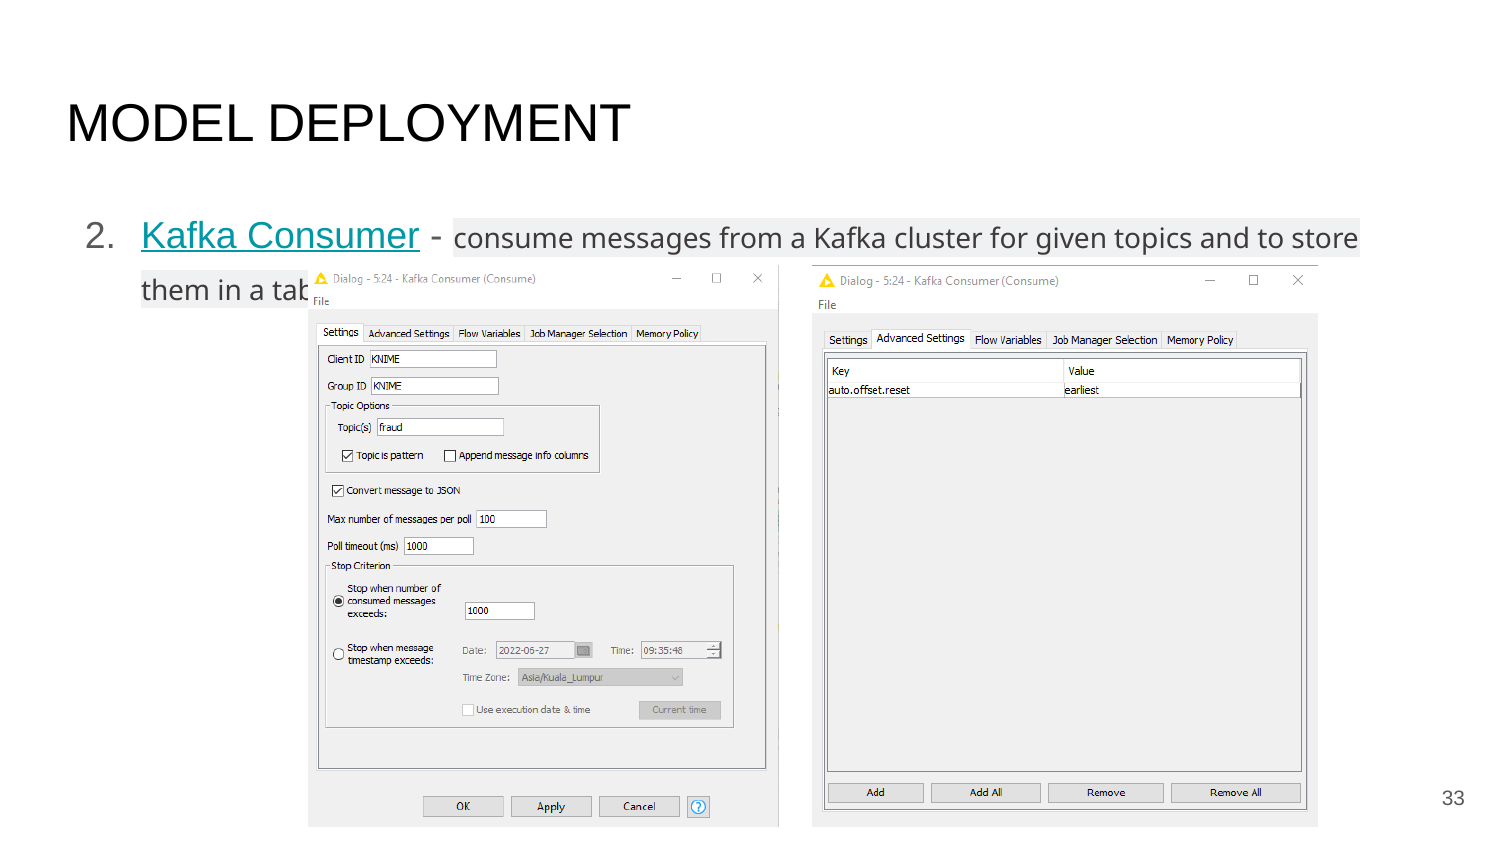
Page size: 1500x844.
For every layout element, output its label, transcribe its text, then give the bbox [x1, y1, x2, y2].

slide_number ‹#› [1389, 764, 1480, 830]
list Kafka Consumer - consume messages from a Kafka cluster for given topics and to store them in a table [51, 189, 1449, 750]
title MODEL DEPLOYMENT [51, 72, 1449, 167]
picture [812, 265, 1318, 827]
picture [308, 265, 779, 827]
